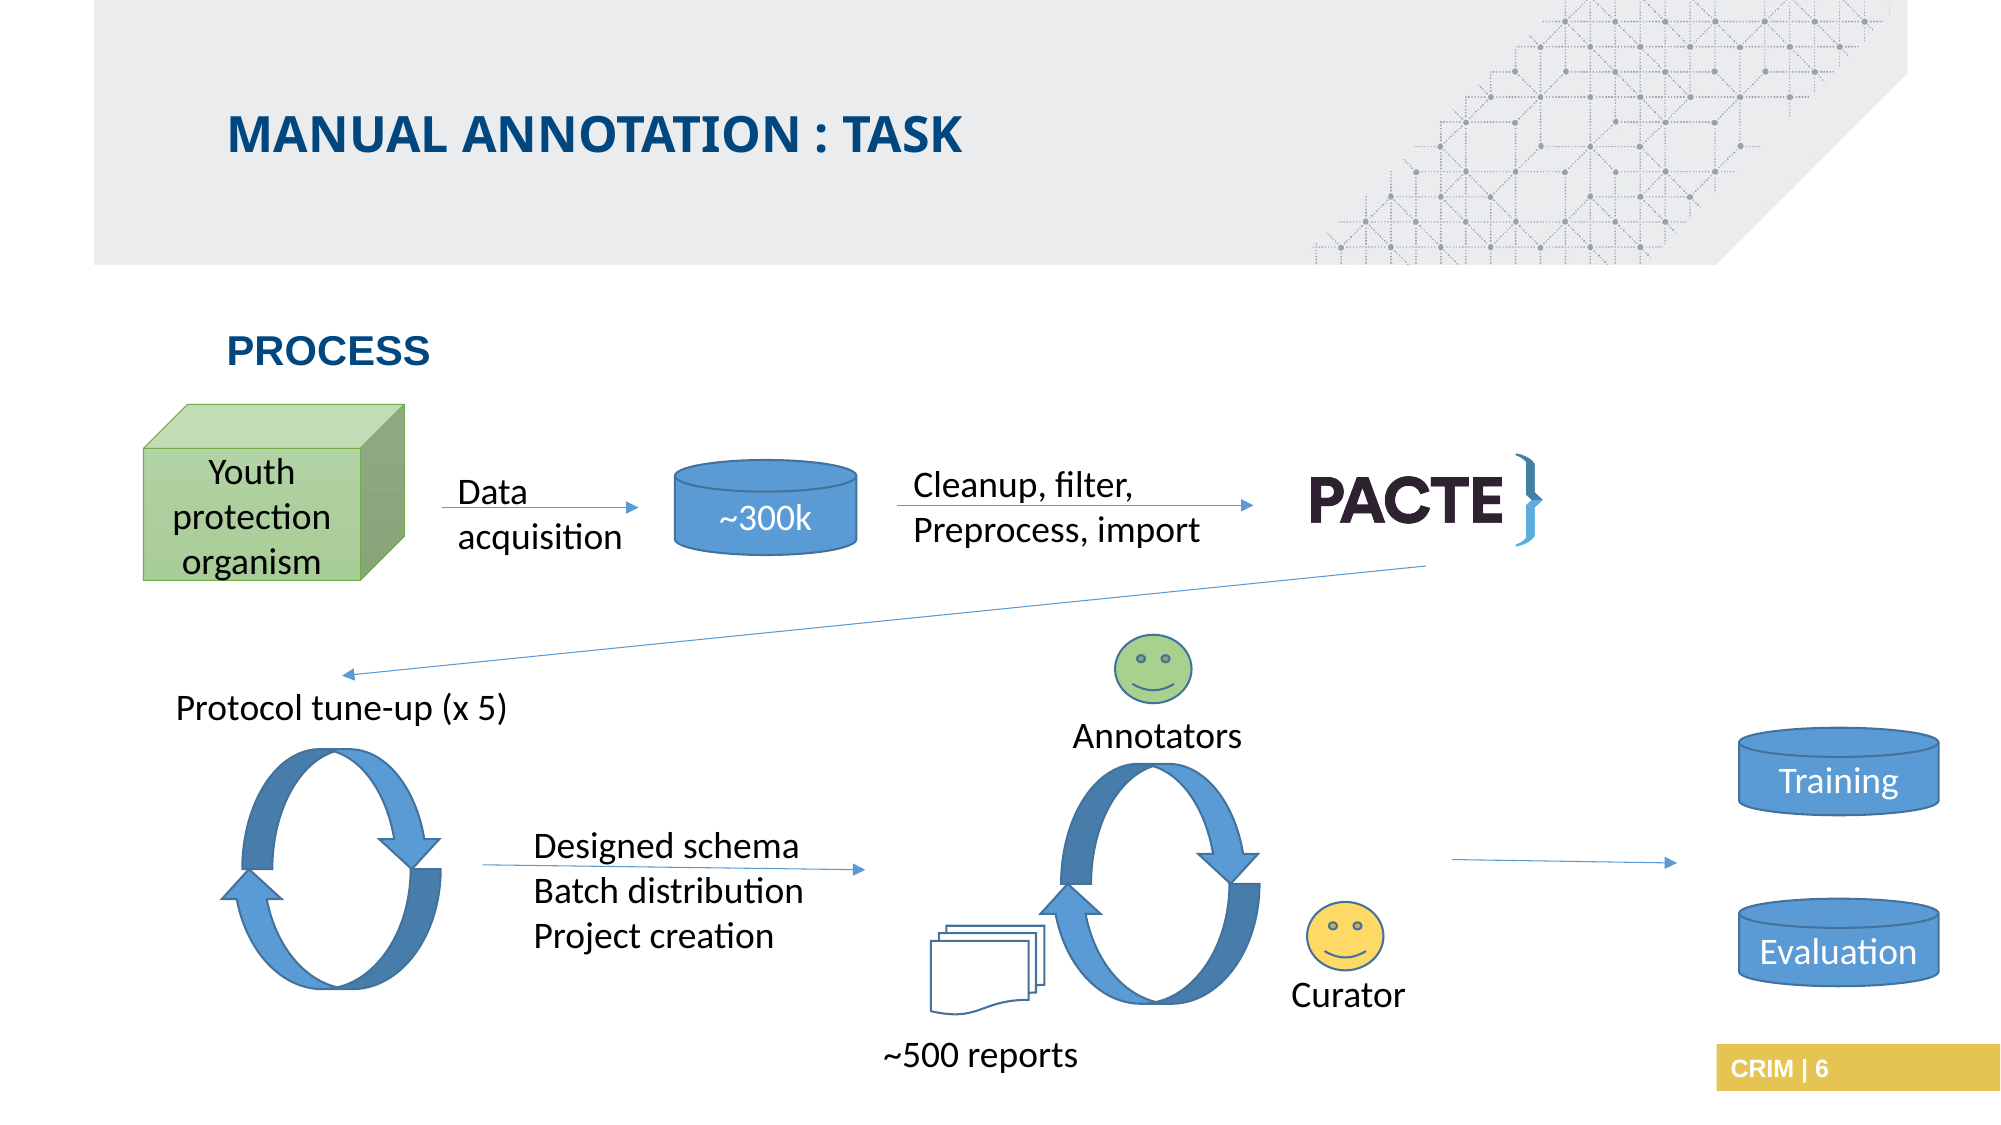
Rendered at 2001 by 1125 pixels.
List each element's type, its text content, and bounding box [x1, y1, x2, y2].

list Manual annotation : task [226, 0, 1423, 266]
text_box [218, 749, 442, 990]
text_box Youth protection organism [142, 403, 405, 581]
list process [226, 324, 1898, 1000]
text_box Data acquisition [443, 459, 639, 507]
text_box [1451, 859, 1678, 864]
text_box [342, 566, 1426, 676]
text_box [1037, 763, 1261, 1004]
text_box Cleanup, filter, Preprocess, import [898, 452, 1217, 505]
text_box Designed schema Batch distribution Project creation [519, 813, 820, 864]
text_box [929, 924, 1037, 1016]
text_box Designed schema Batch distribution Project creation [519, 870, 820, 964]
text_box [482, 864, 866, 870]
text_box Training [1738, 726, 1940, 817]
text_box Curator [1276, 962, 1421, 1022]
text_box Annotators [1057, 703, 1258, 763]
text_box Data acquisition [443, 508, 639, 565]
text_box Cleanup, filter, Preprocess, import [898, 506, 1217, 558]
text_box ~500 reports [868, 1022, 1094, 1083]
text_box ~300k [673, 458, 858, 557]
text_box Evaluation [1738, 897, 1940, 988]
picture [0, 0, 2001, 1125]
text_box [1305, 900, 1385, 962]
text_box Protocol tune-up (x 5) [161, 675, 523, 736]
text_box [1114, 676, 1192, 703]
